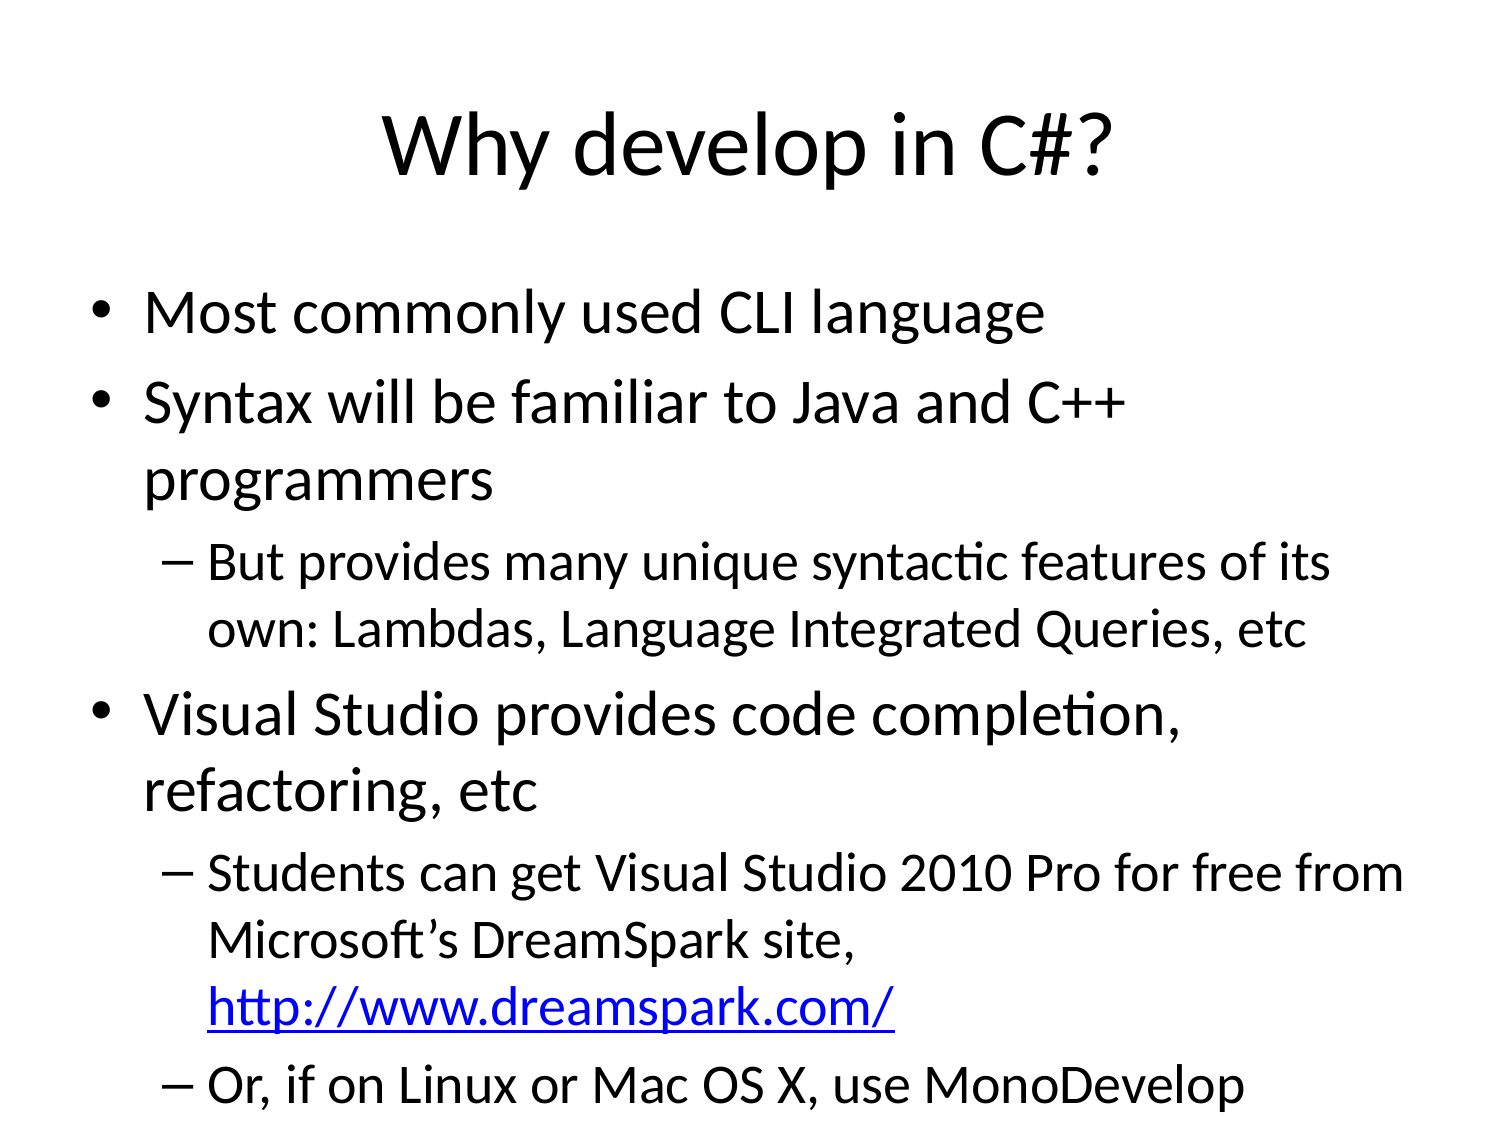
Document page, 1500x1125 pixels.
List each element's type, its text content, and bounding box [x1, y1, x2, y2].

list Most commonly used CLI language Syntax will be familiar to Java and C++ programmers But provides many unique syntactic features of its own: Lambdas, Language Integrated Queries, etc Visual Studio provides code completion, refactoring, etc Students can get Visual Studio 2010 Pro for free from Microsoft’s DreamSpark site, http://www.dreamspark.com/ Or, if on Linux or Mac OS X, use MonoDevelop [75, 262, 1425, 1125]
title Why develop in C#? [75, 45, 1425, 233]
